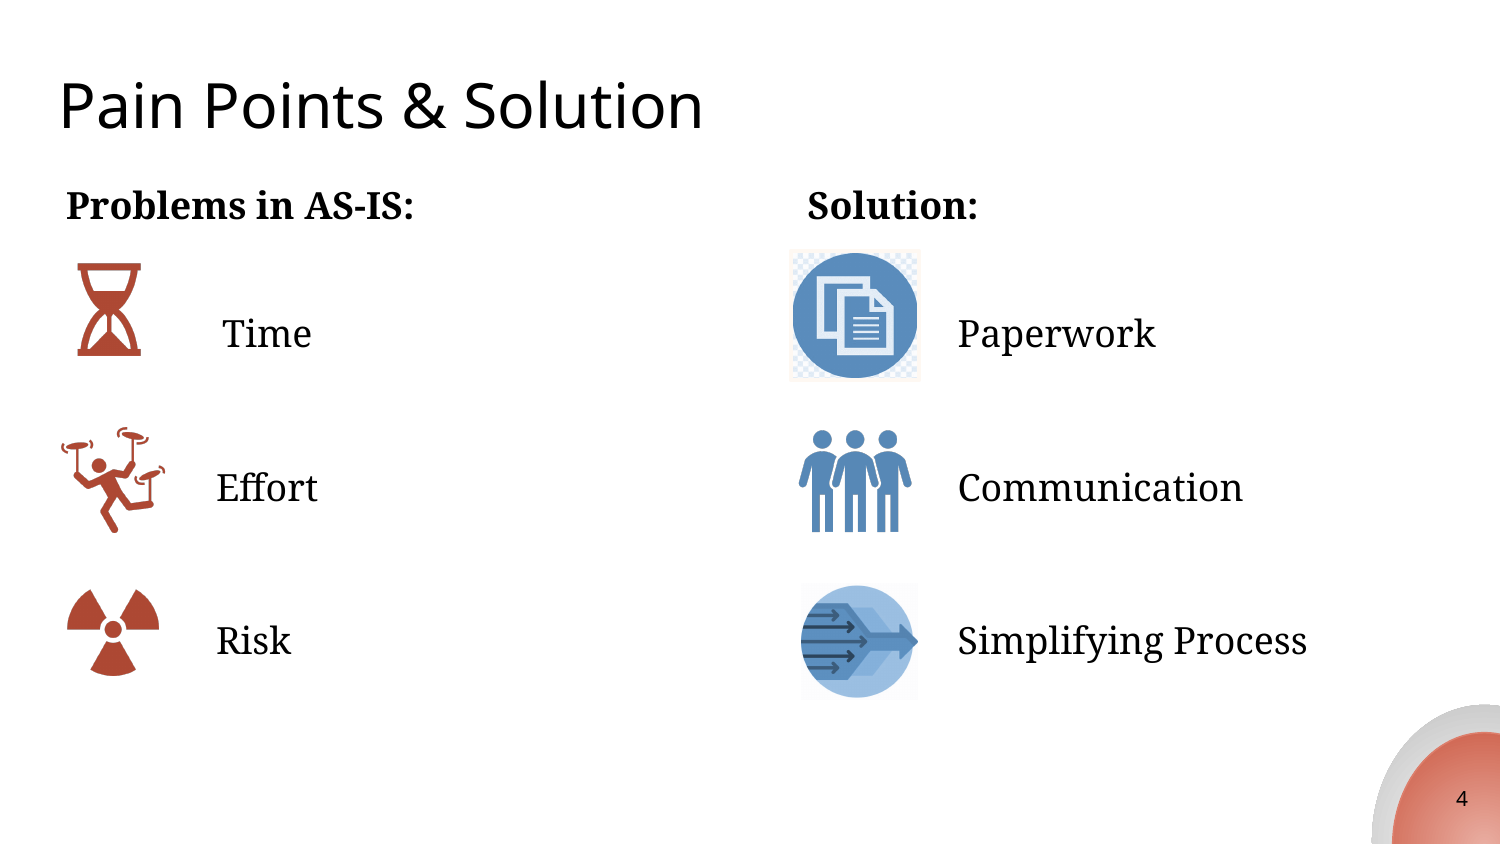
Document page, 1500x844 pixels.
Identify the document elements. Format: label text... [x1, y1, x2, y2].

picture [54, 574, 172, 691]
picture [54, 422, 172, 539]
slide_number 4 [1392, 767, 1483, 833]
picture [792, 418, 918, 544]
picture [792, 253, 918, 378]
picture [54, 254, 163, 365]
list Problems in AS-IS: Time Effort Risk [51, 160, 708, 721]
list Solution: Paperwork Communication Simplifying Process [792, 160, 1449, 721]
title Pain Points & Solution [43, 51, 1442, 146]
picture [801, 583, 918, 700]
